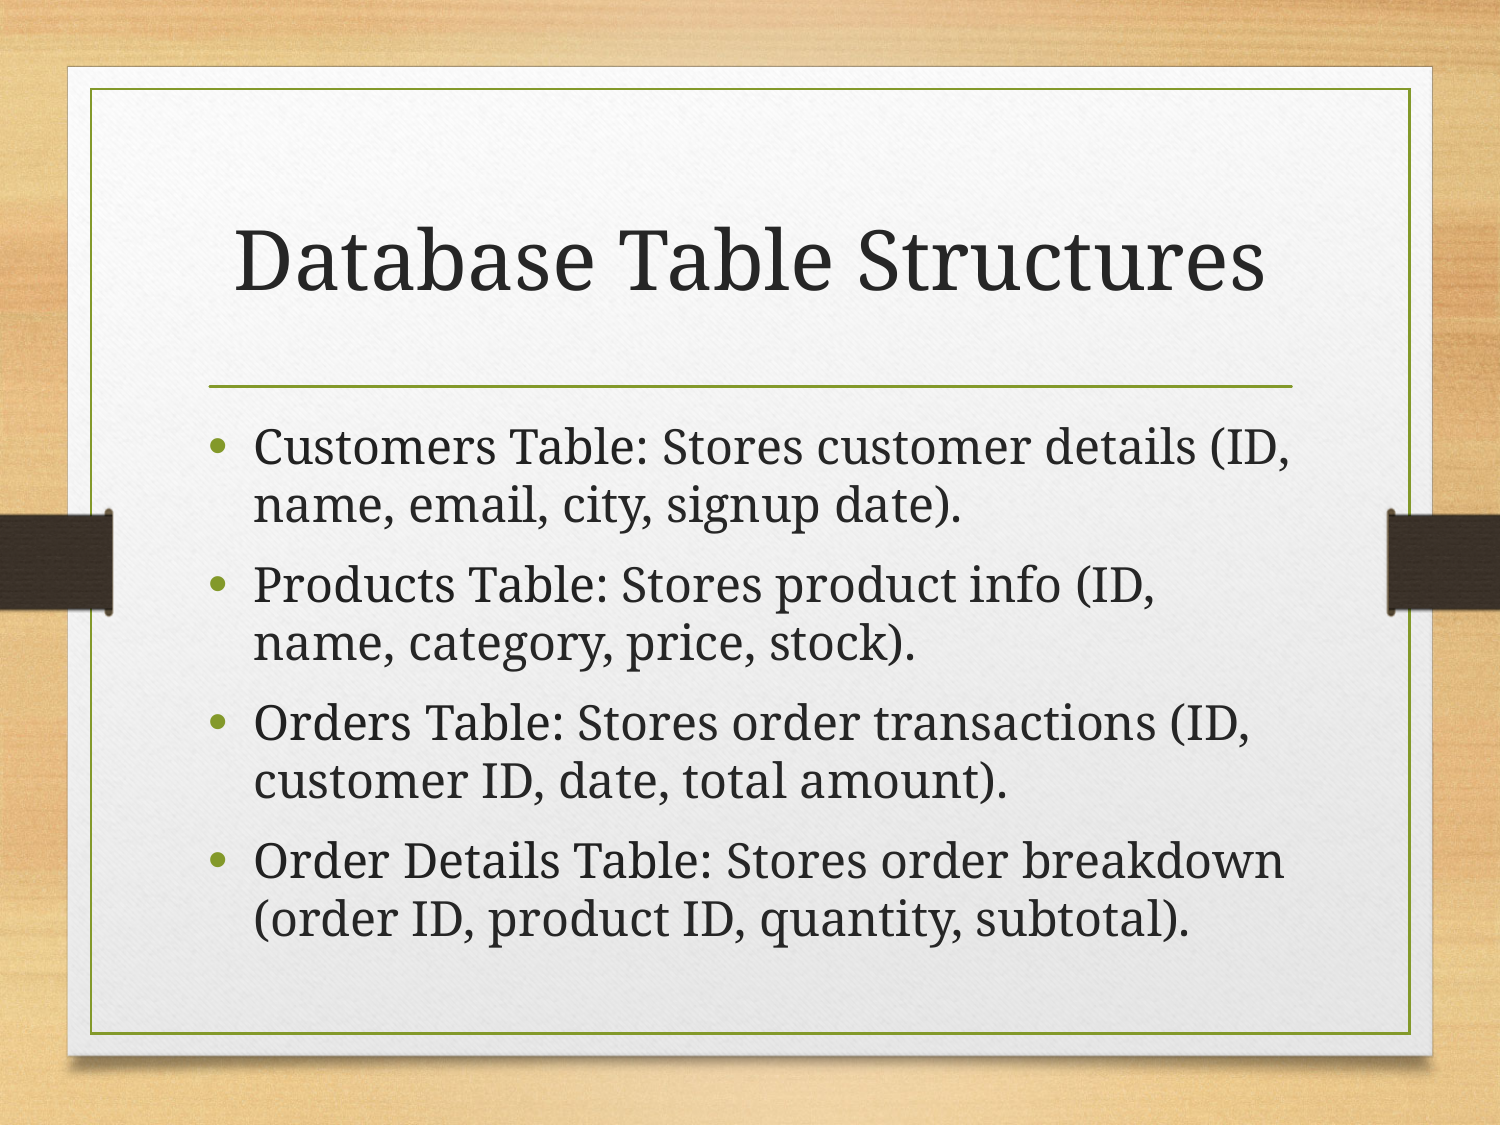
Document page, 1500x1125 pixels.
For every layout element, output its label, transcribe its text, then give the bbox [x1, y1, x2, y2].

picture [0, 0, 1500, 1125]
list Customers Table: Stores customer details (ID, name, email, city, signup date). Products Table: Stores product info (ID, name, category, price, stock). Orders Table: Stores order transactions (ID, customer ID, date, total amount). Order Details Table: Stores order breakdown (order ID, product ID, quantity, subtotal). [193, 408, 1309, 974]
title Database Table Structures [193, 150, 1309, 365]
